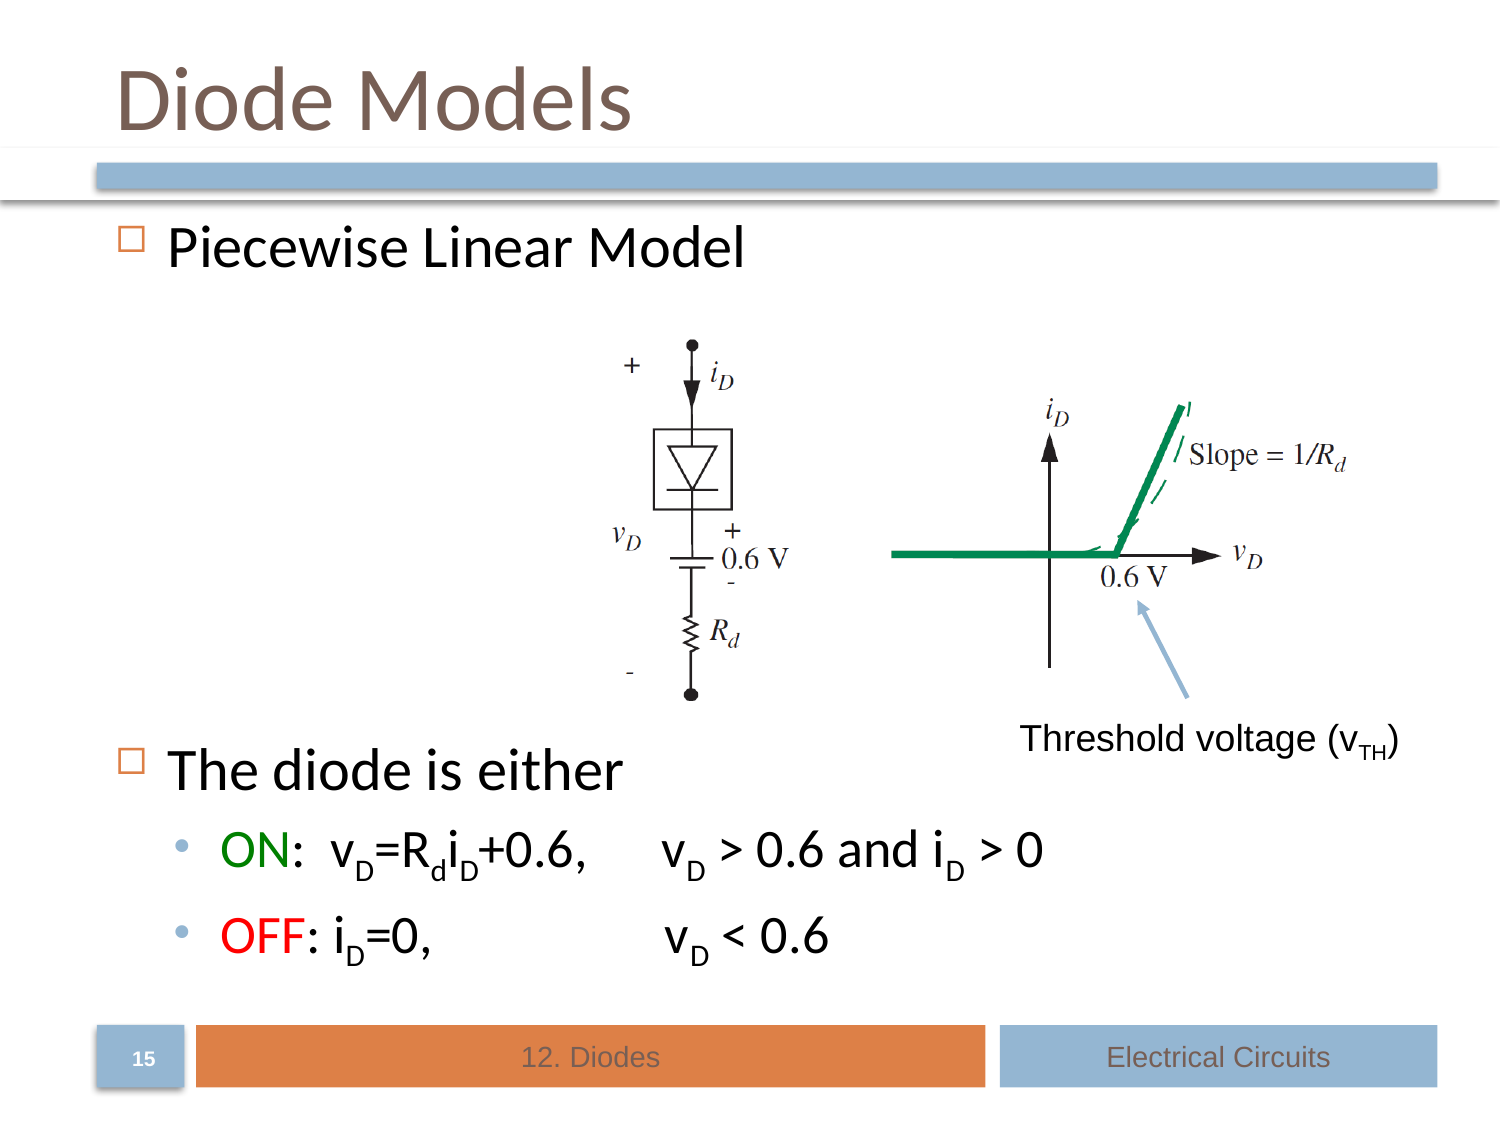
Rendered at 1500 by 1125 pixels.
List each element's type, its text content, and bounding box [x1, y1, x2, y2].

title Diode Models [100, 37, 1438, 150]
picture [595, 324, 1353, 719]
text_box Threshold voltage (vTH) [1004, 706, 1415, 772]
list Piecewise Linear Model The diode is either ON: vD=RdiD+0.6, vD > 0.6 and iD > 0 OFF: iD=0, vD < 0.6 [100, 200, 1438, 1000]
slide_number Electrical Circuits [999, 1025, 1438, 1088]
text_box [1137, 599, 1188, 699]
slide_number 15 [99, 1038, 188, 1079]
footer 12. Diodes [196, 1025, 986, 1088]
